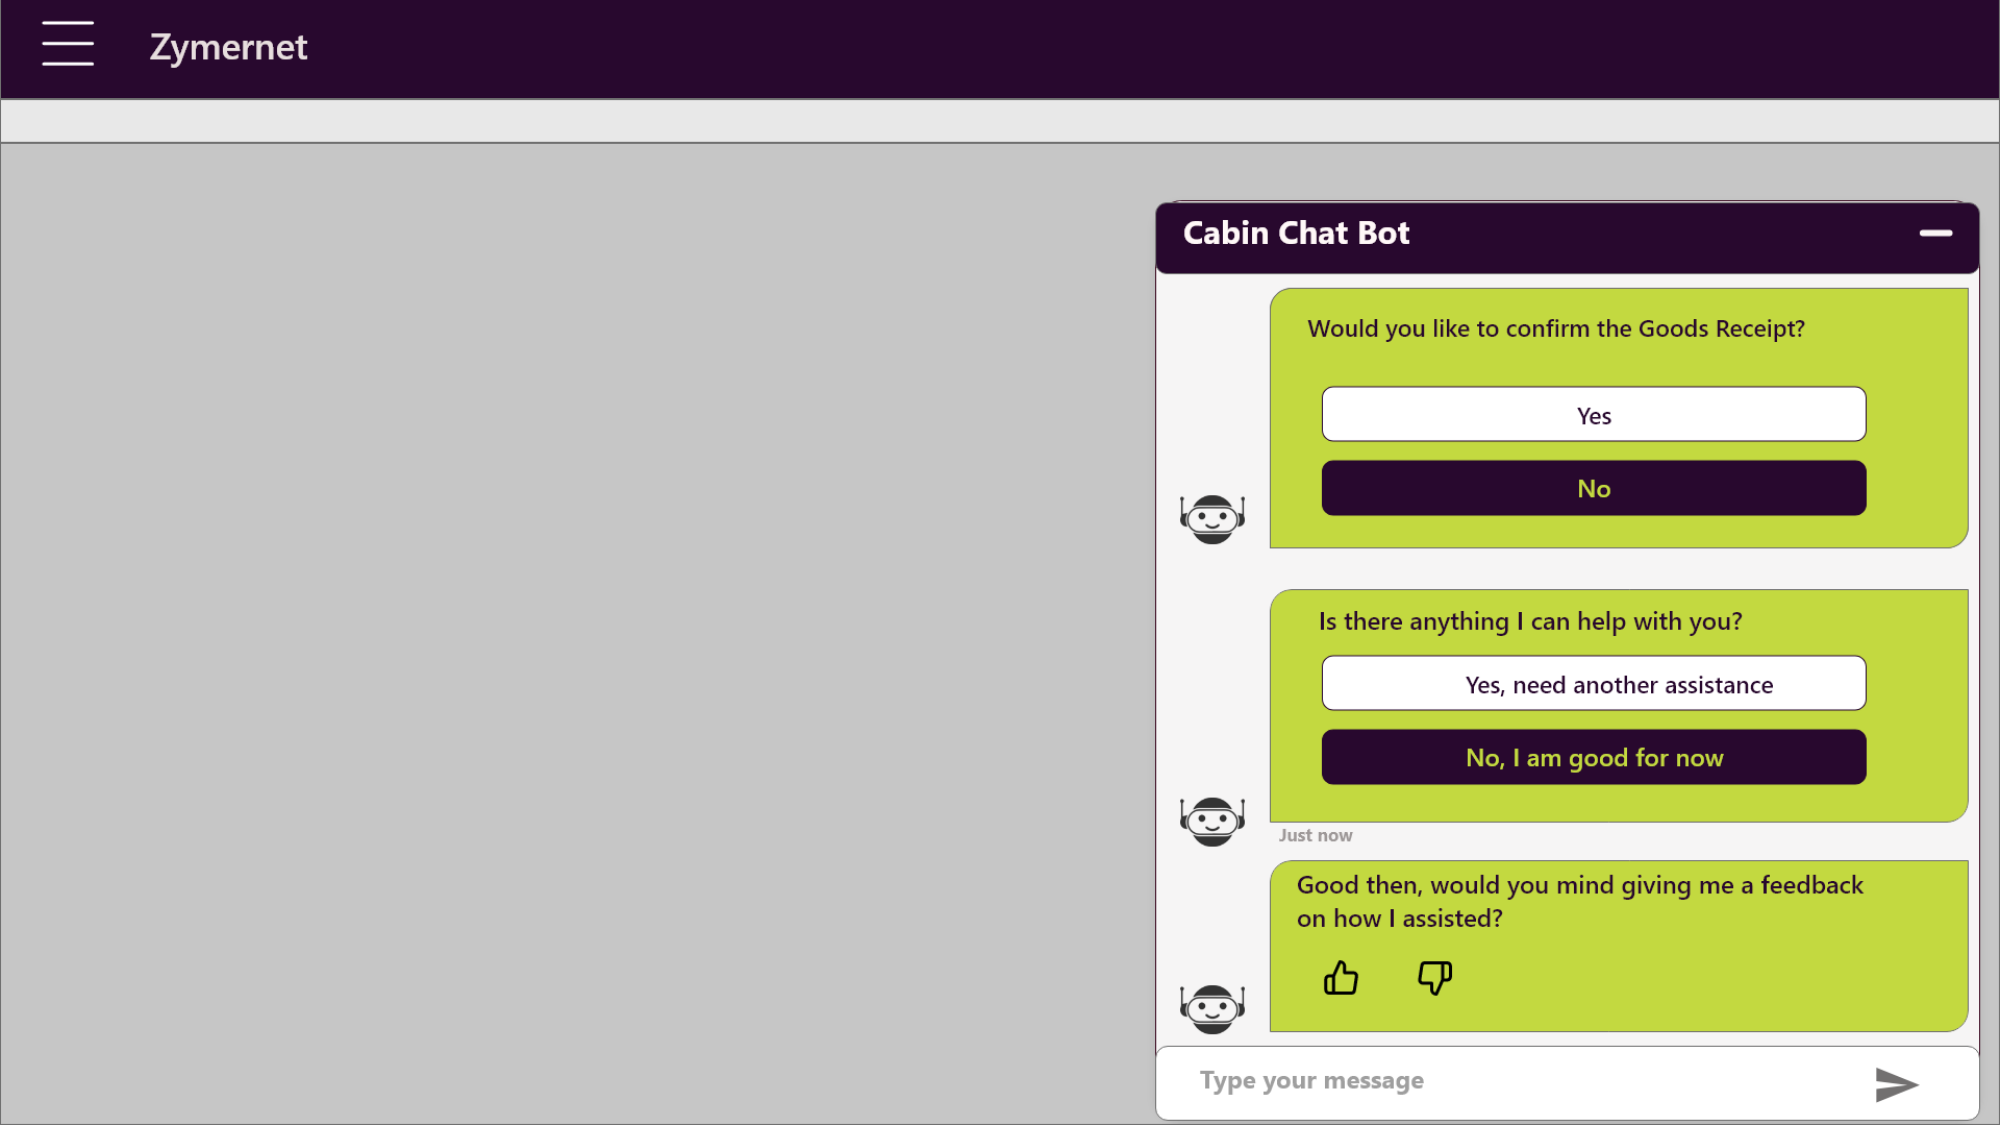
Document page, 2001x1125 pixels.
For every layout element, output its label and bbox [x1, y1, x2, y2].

list [0, 0, 2000, 1125]
